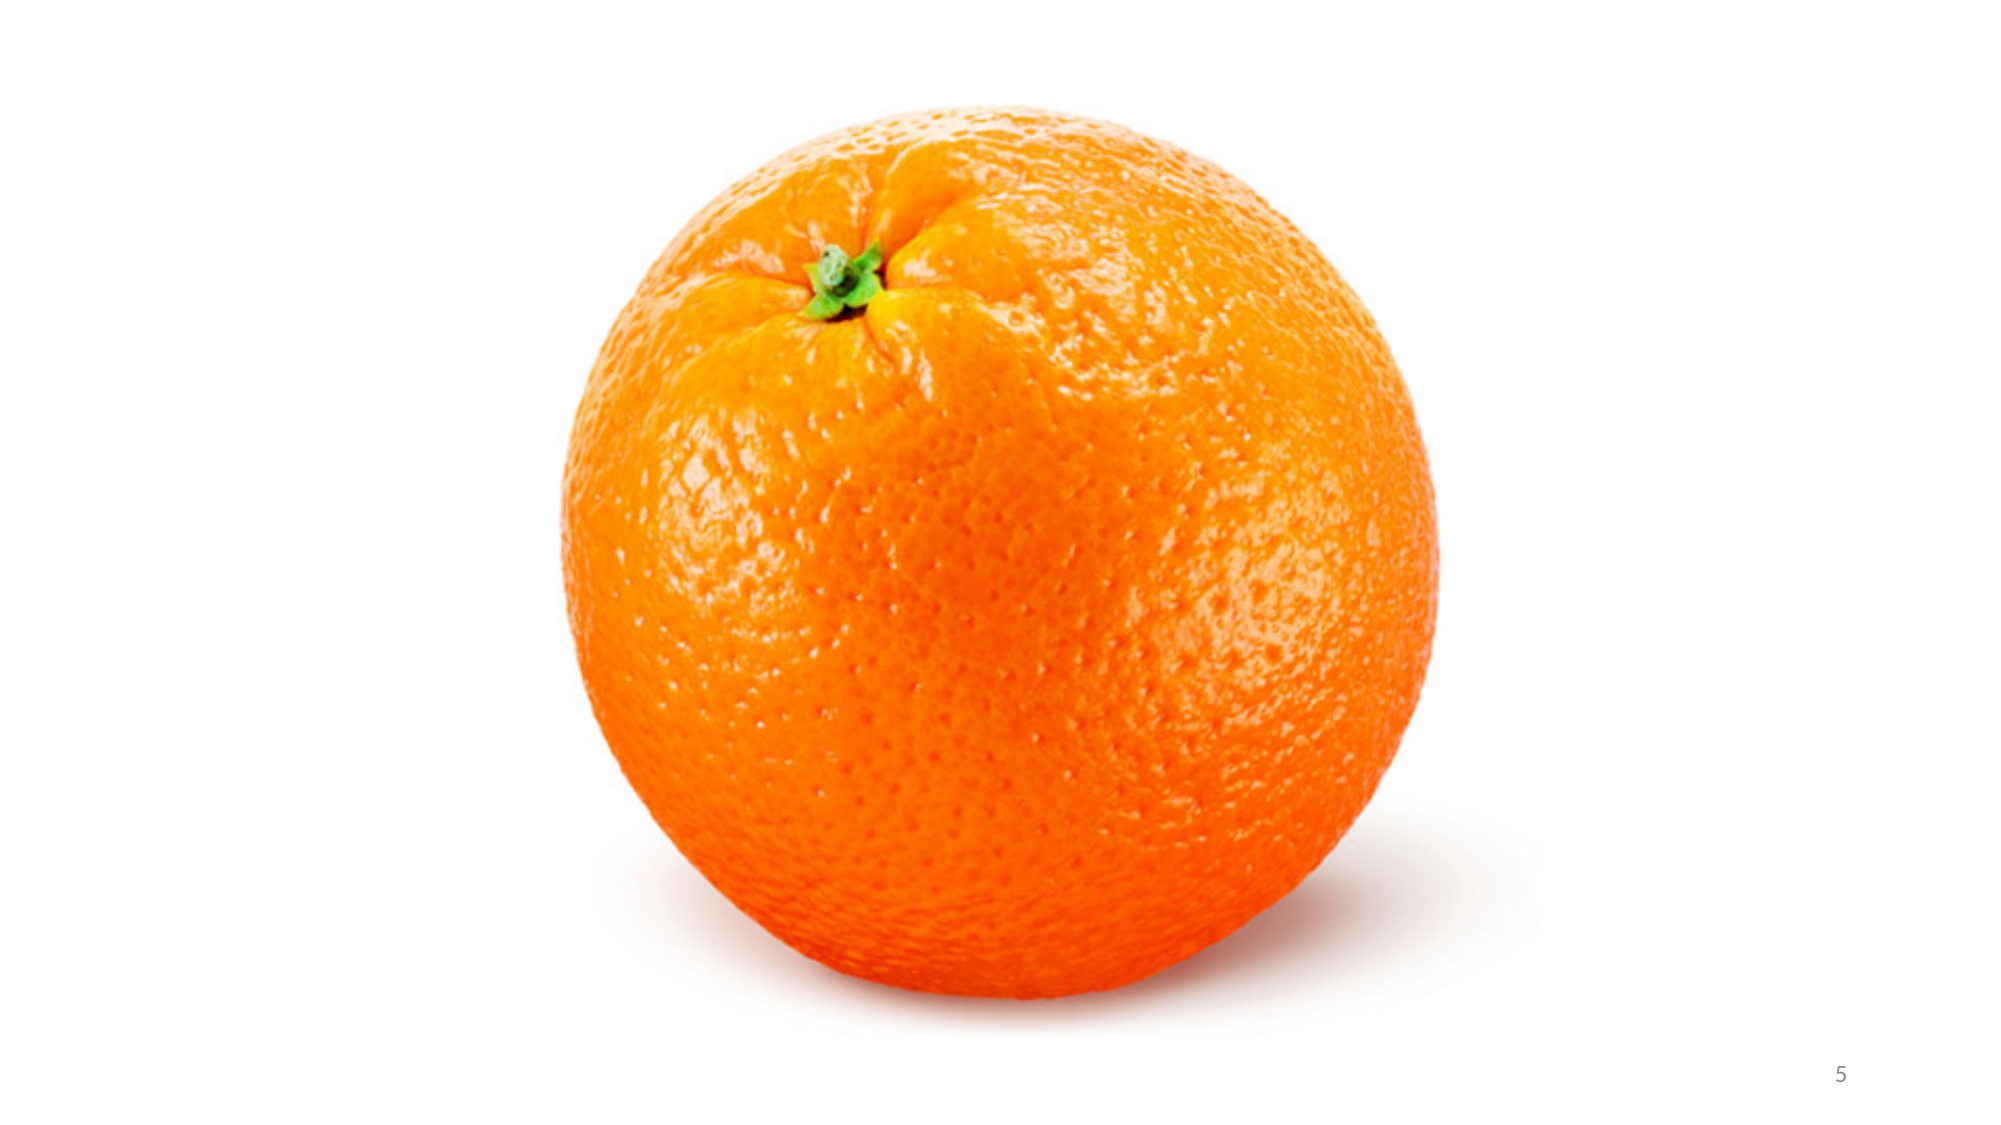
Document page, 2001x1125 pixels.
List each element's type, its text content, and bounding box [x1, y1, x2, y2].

picture [458, 20, 1542, 1105]
slide_number 5 [1542, 1042, 1863, 1103]
